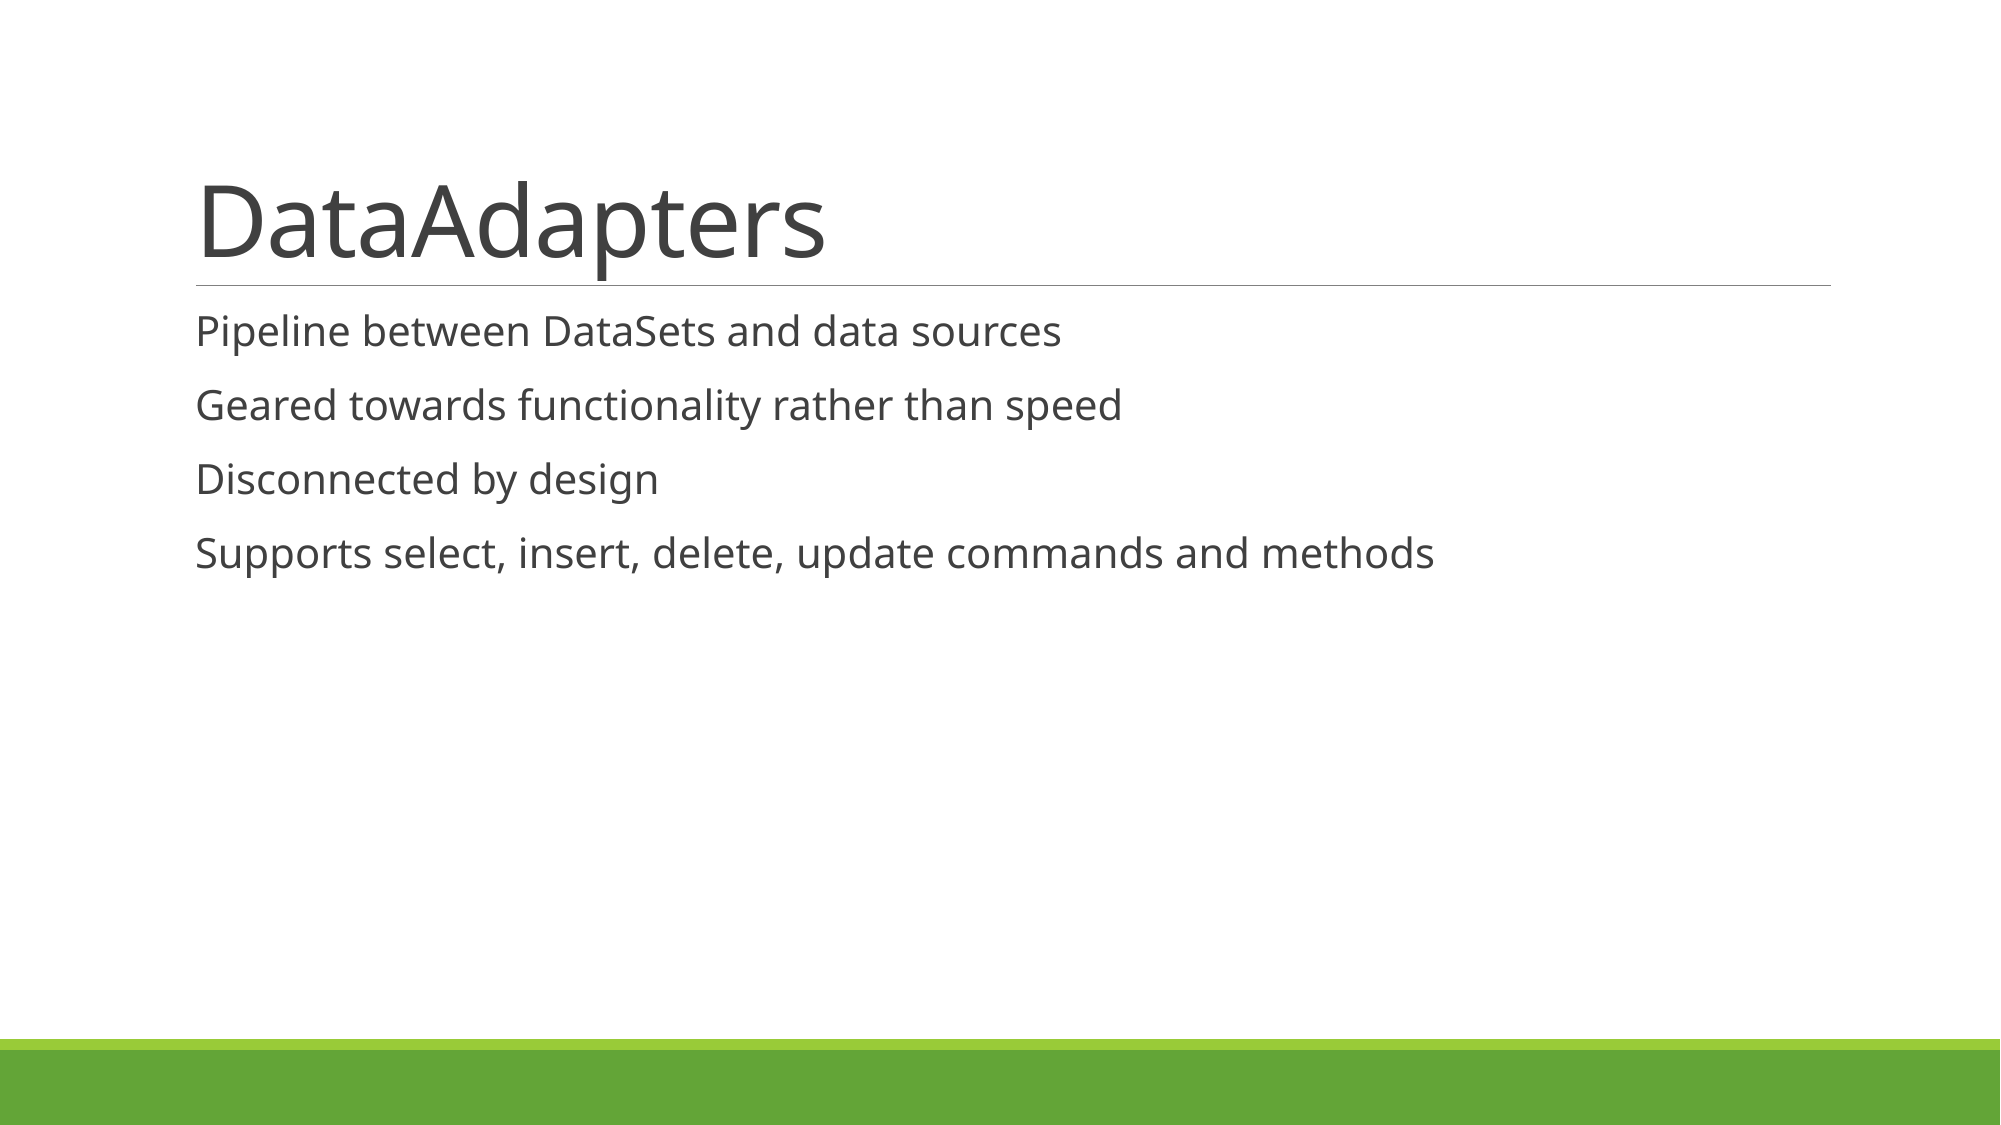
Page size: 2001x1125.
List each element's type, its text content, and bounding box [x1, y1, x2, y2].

list Pipeline between DataSets and data sources Geared towards functionality rather than speed Disconnected by design Supports select, insert, delete, update commands and methods [180, 302, 1830, 963]
title DataAdapters [180, 47, 1830, 285]
